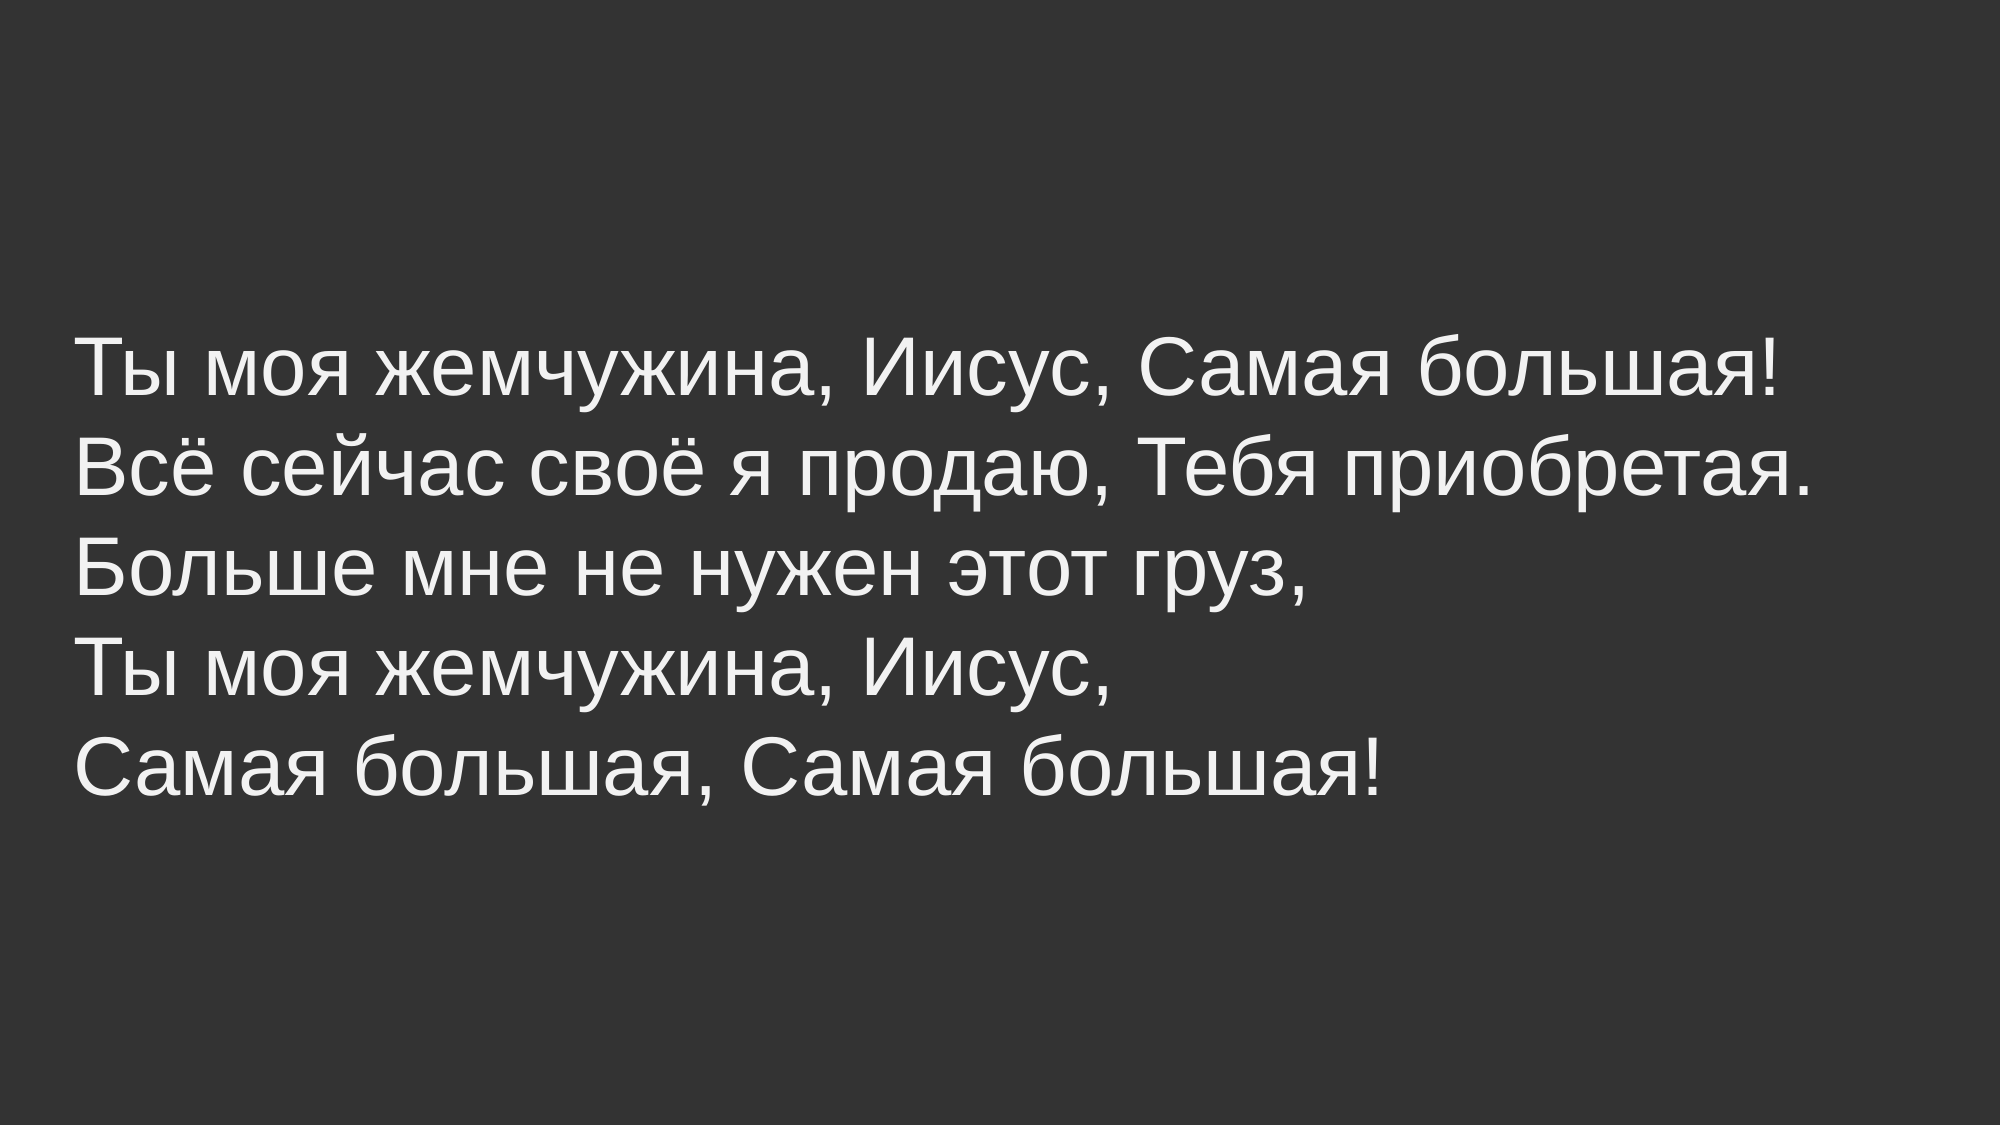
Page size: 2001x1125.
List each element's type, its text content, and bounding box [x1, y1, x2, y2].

list Ты моя жемчужина, Иисус, Самая большая! Всё сейчас своё я продаю, Тебя приобретая. Больше мне не нужен этот груз, Ты моя жемчужина, Иисус, Самая большая, Самая большая! [58, 0, 2000, 1125]
